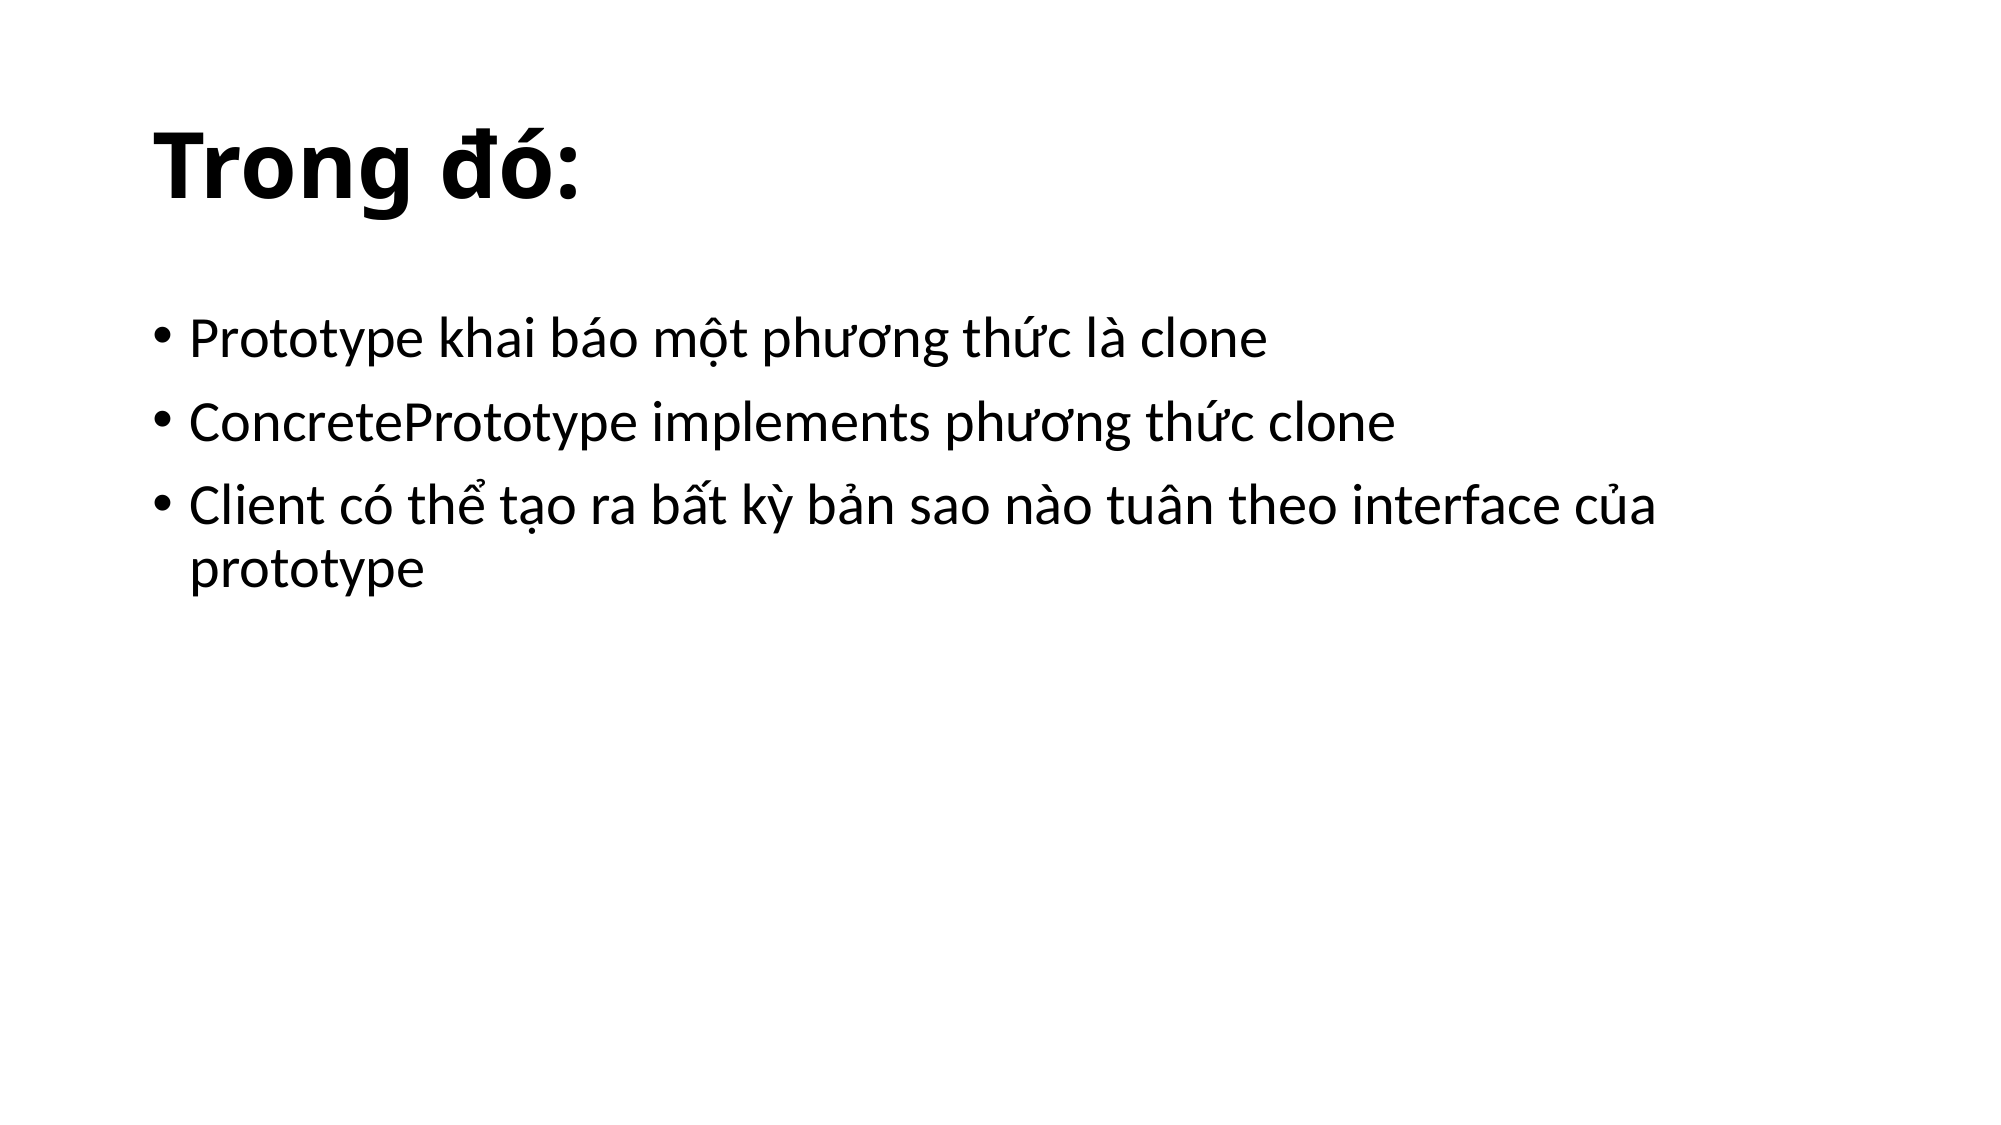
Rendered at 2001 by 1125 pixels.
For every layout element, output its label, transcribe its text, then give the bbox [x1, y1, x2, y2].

title Trong đó: [137, 59, 1863, 278]
list Prototype khai báo một phương thức là clone ConcretePrototype implements phương thức clone Client có thể tạo ra bất kỳ bản sao nào tuân theo interface của prototype [137, 299, 1863, 1014]
